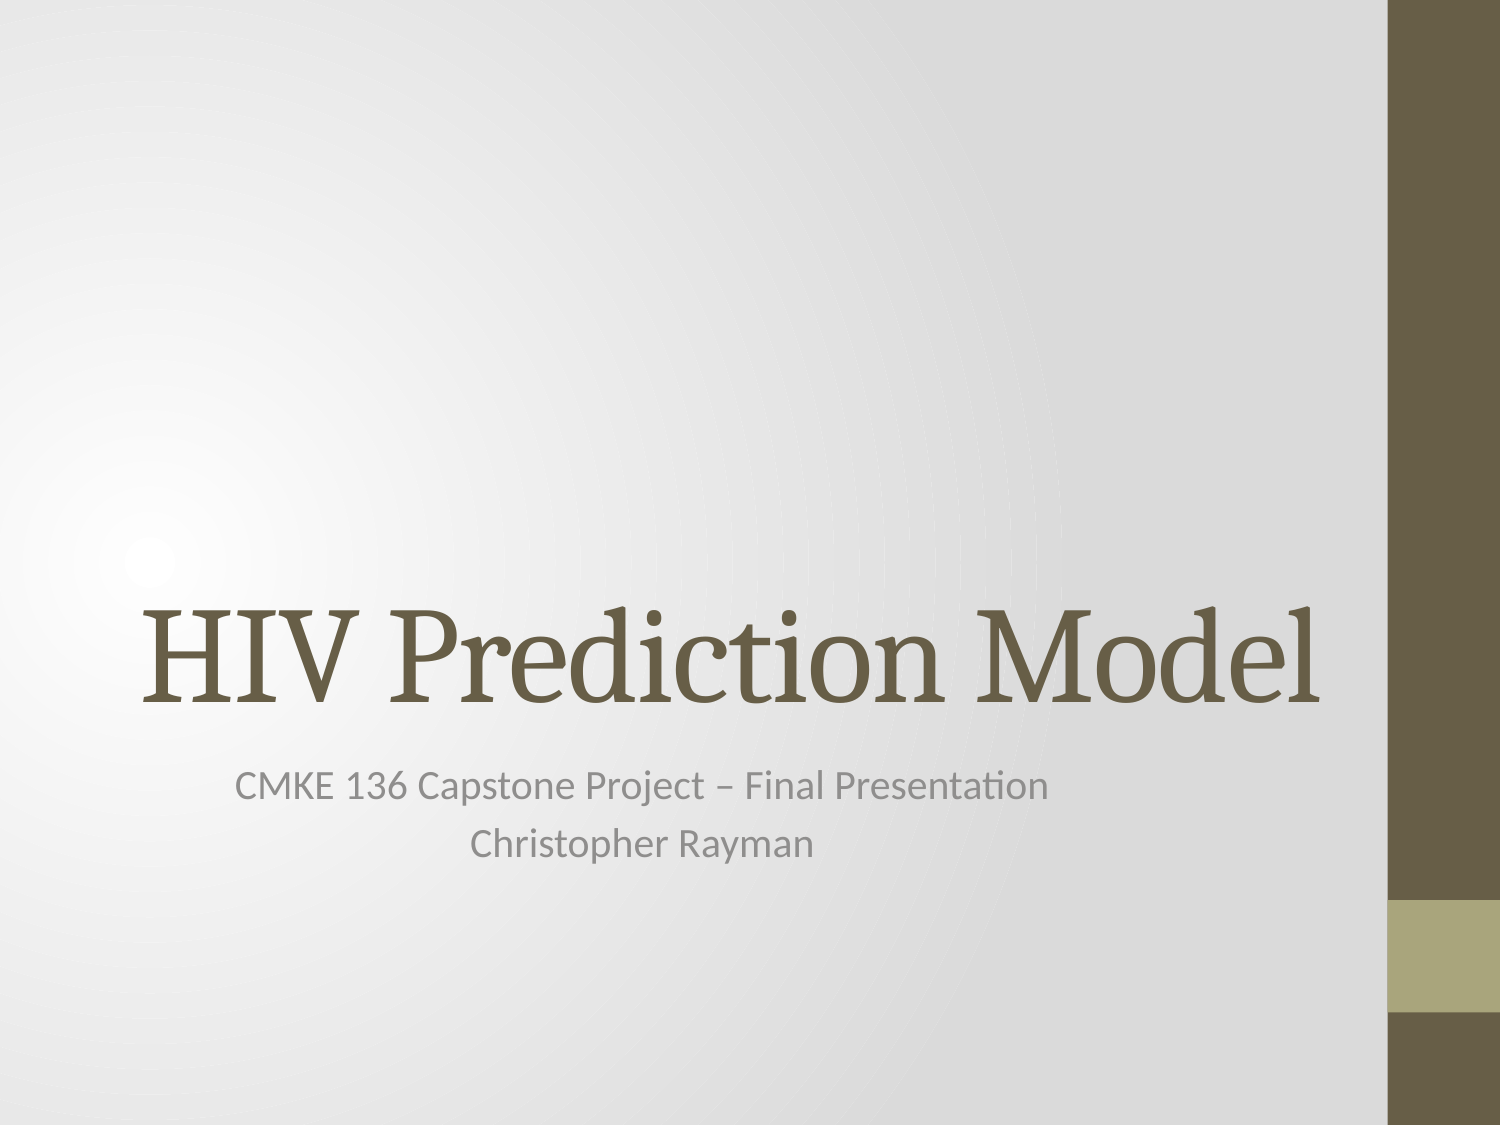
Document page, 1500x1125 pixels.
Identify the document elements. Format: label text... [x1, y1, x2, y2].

title HIV Prediction Model [112, 312, 1350, 738]
subtitle CMKE 136 Capstone Project – Final Presentation Christopher Rayman [112, 750, 1173, 925]
